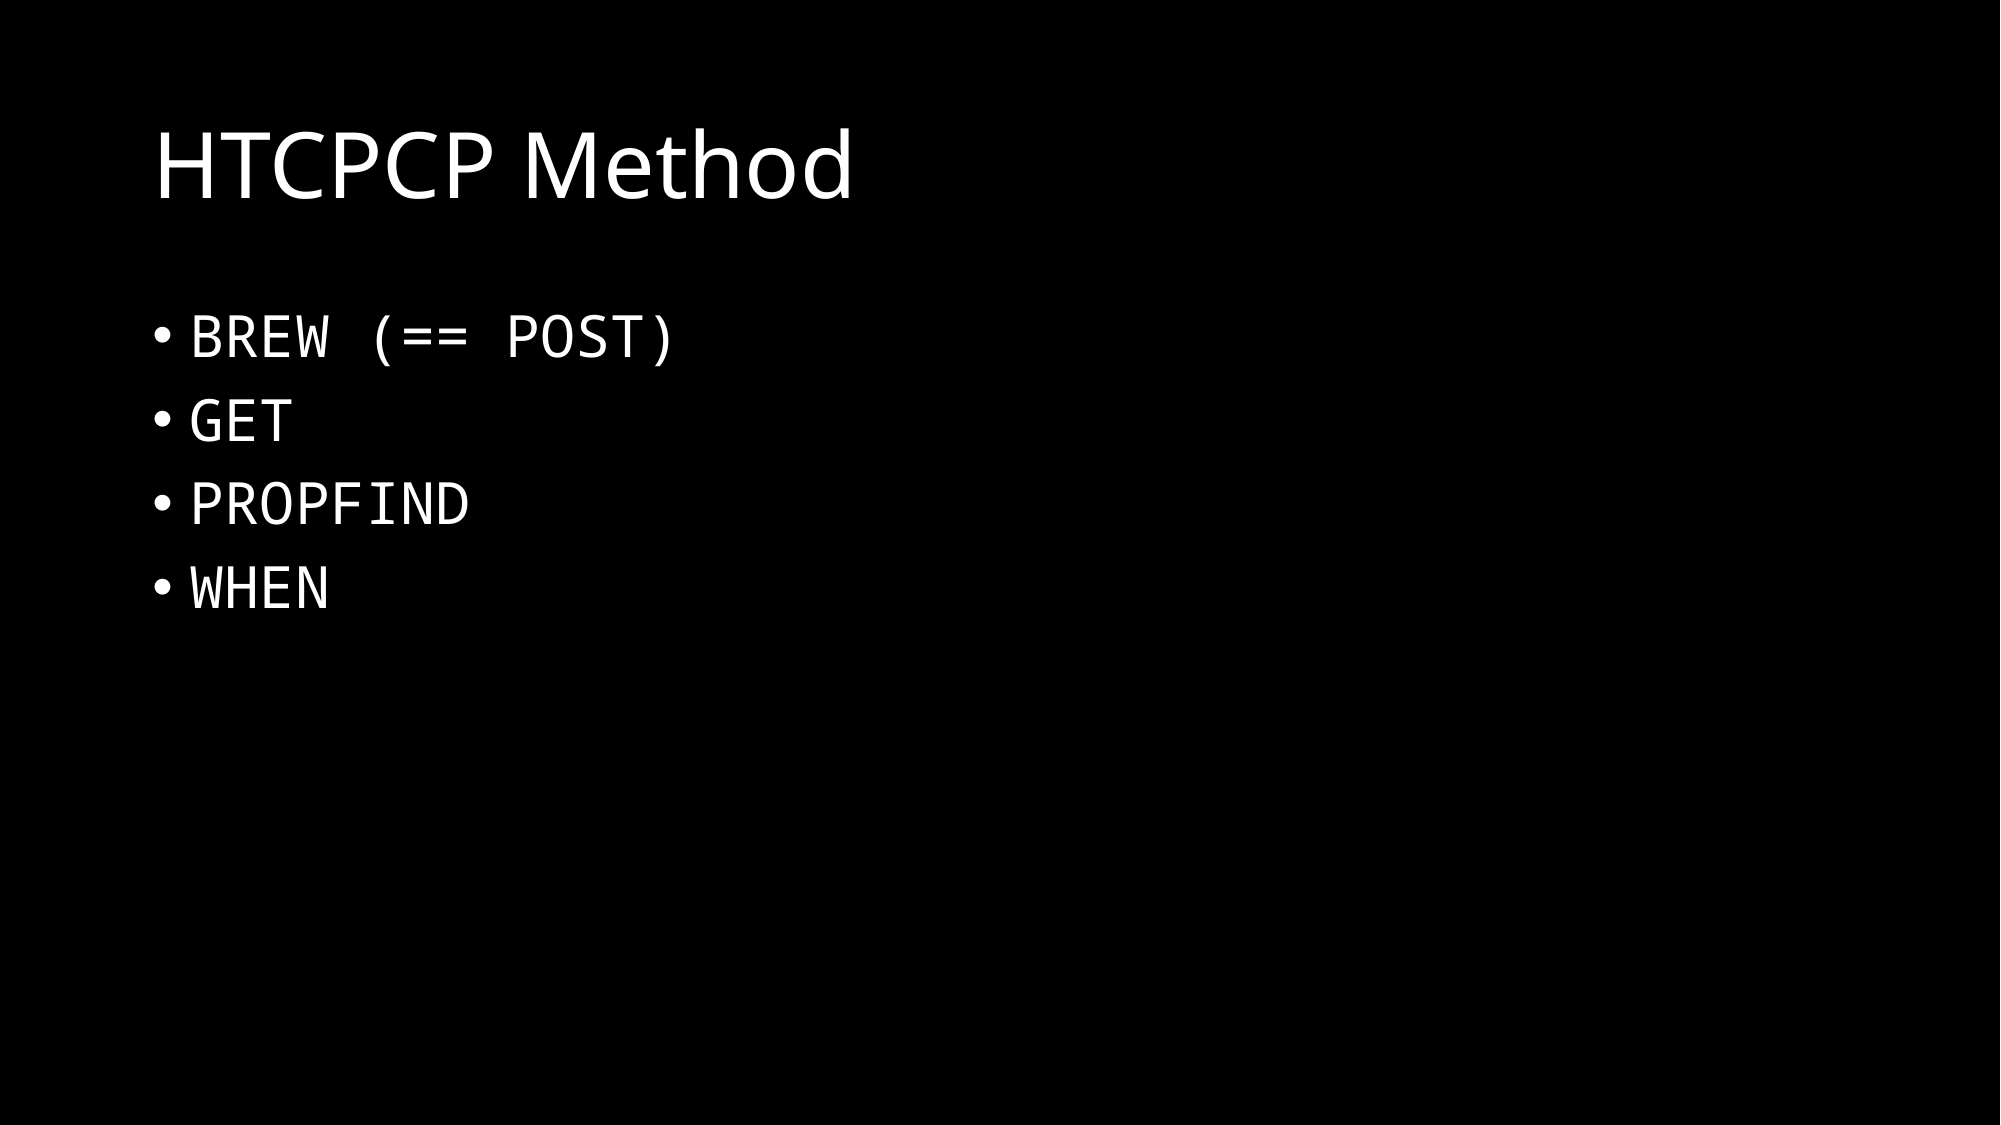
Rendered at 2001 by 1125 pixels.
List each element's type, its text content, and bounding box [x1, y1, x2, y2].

title HTCPCP Method [137, 59, 1863, 278]
list BREW (== POST) GET PROPFIND WHEN [137, 299, 1863, 1014]
